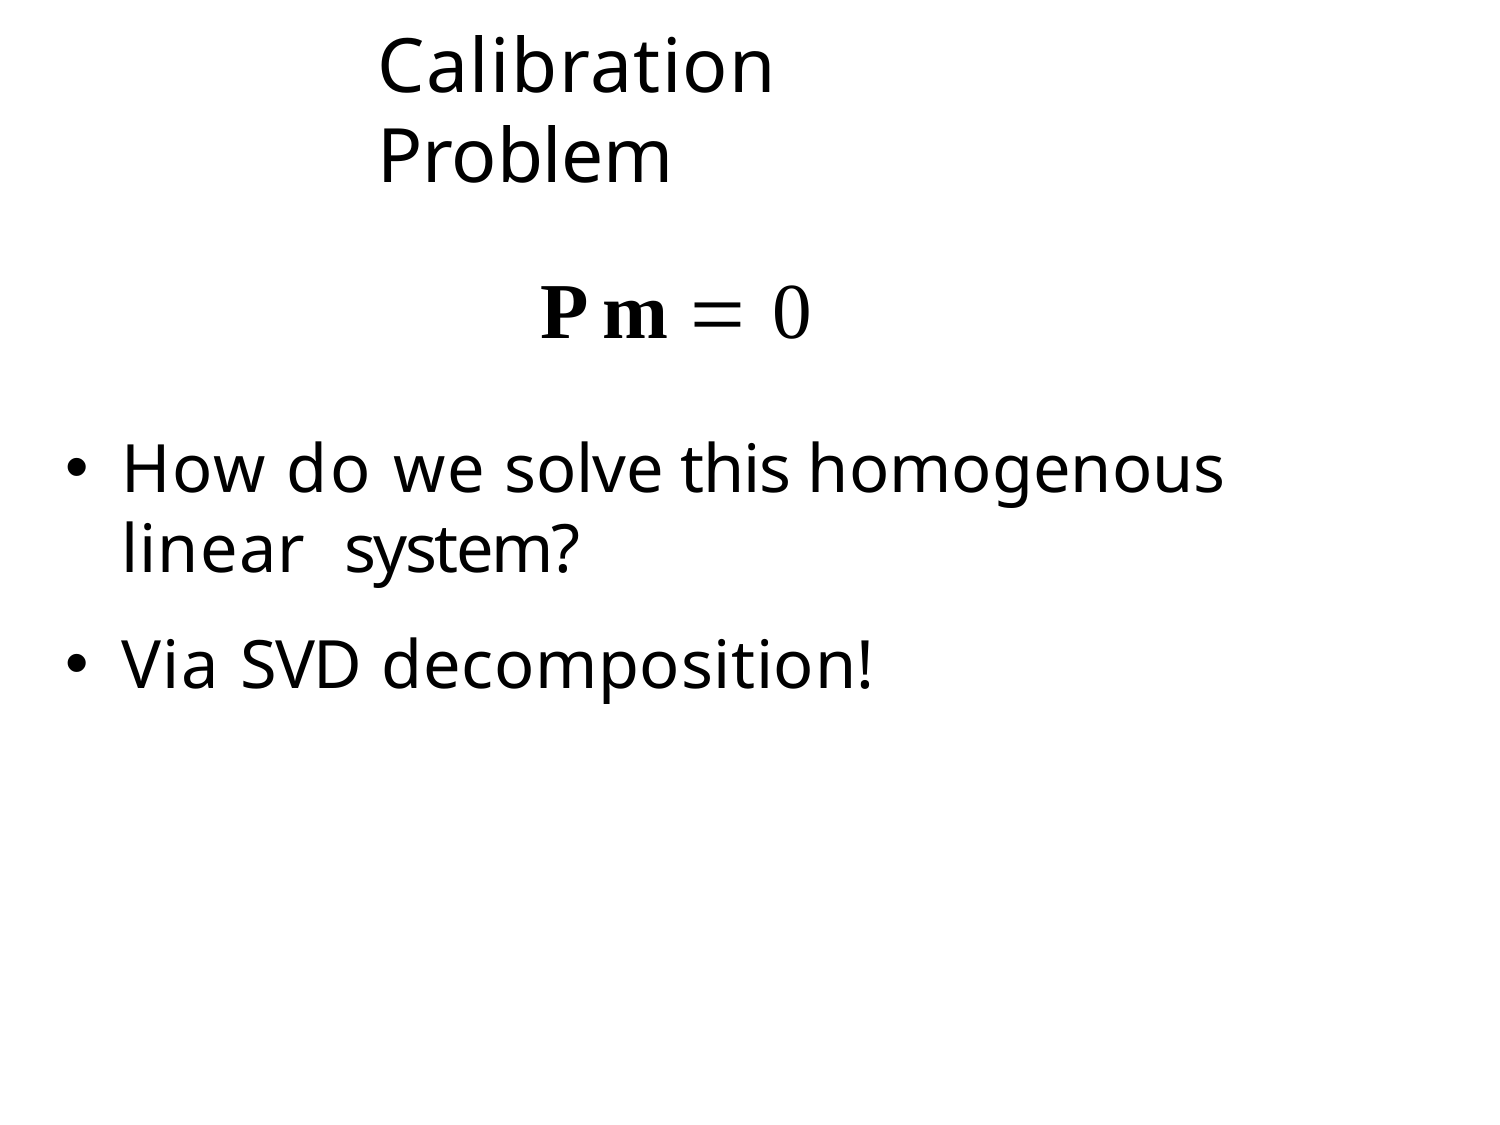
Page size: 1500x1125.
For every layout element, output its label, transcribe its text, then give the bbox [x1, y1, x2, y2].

text_box P m  0 How do we solve this homogenous linear system? Via SVD decomposition! [62, 257, 1366, 703]
title Calibration Problem [375, 15, 1059, 206]
